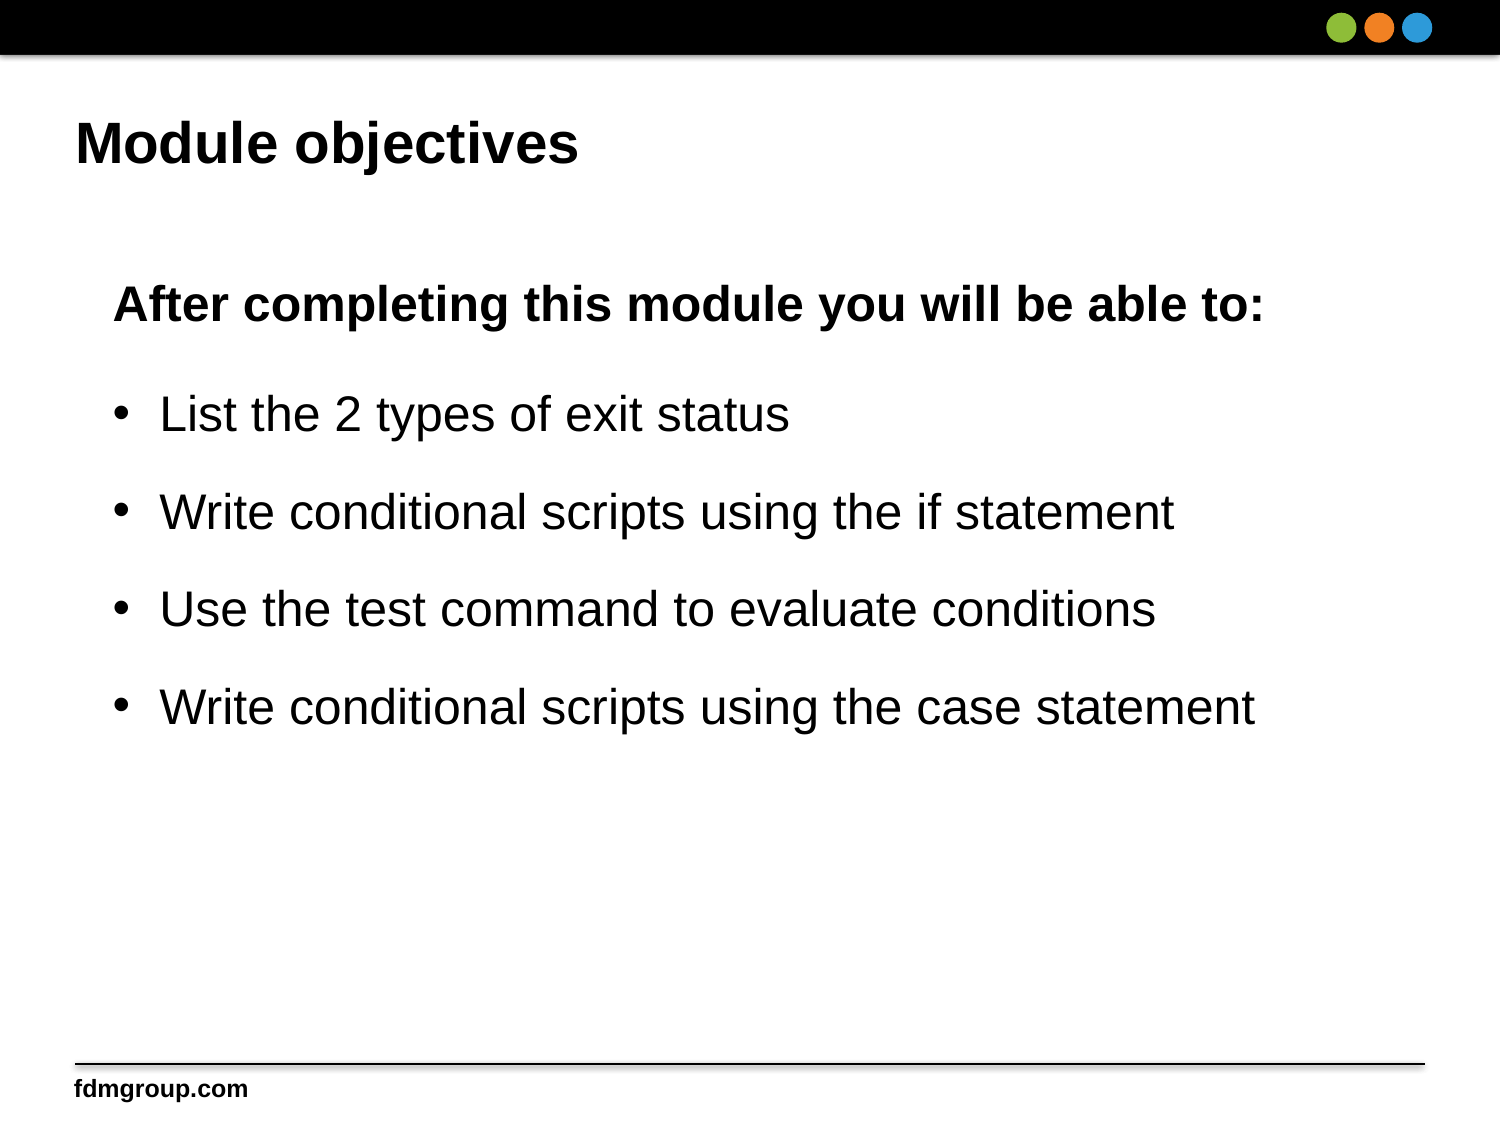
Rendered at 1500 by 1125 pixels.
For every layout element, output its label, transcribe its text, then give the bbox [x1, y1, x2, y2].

list After completing this module you will be able to: List the 2 types of exit status Write conditional scripts using the if statement Use the test command to evaluate conditions Write conditional scripts using the case statement [112, 271, 1388, 1041]
title Module objectives [75, 105, 1425, 184]
